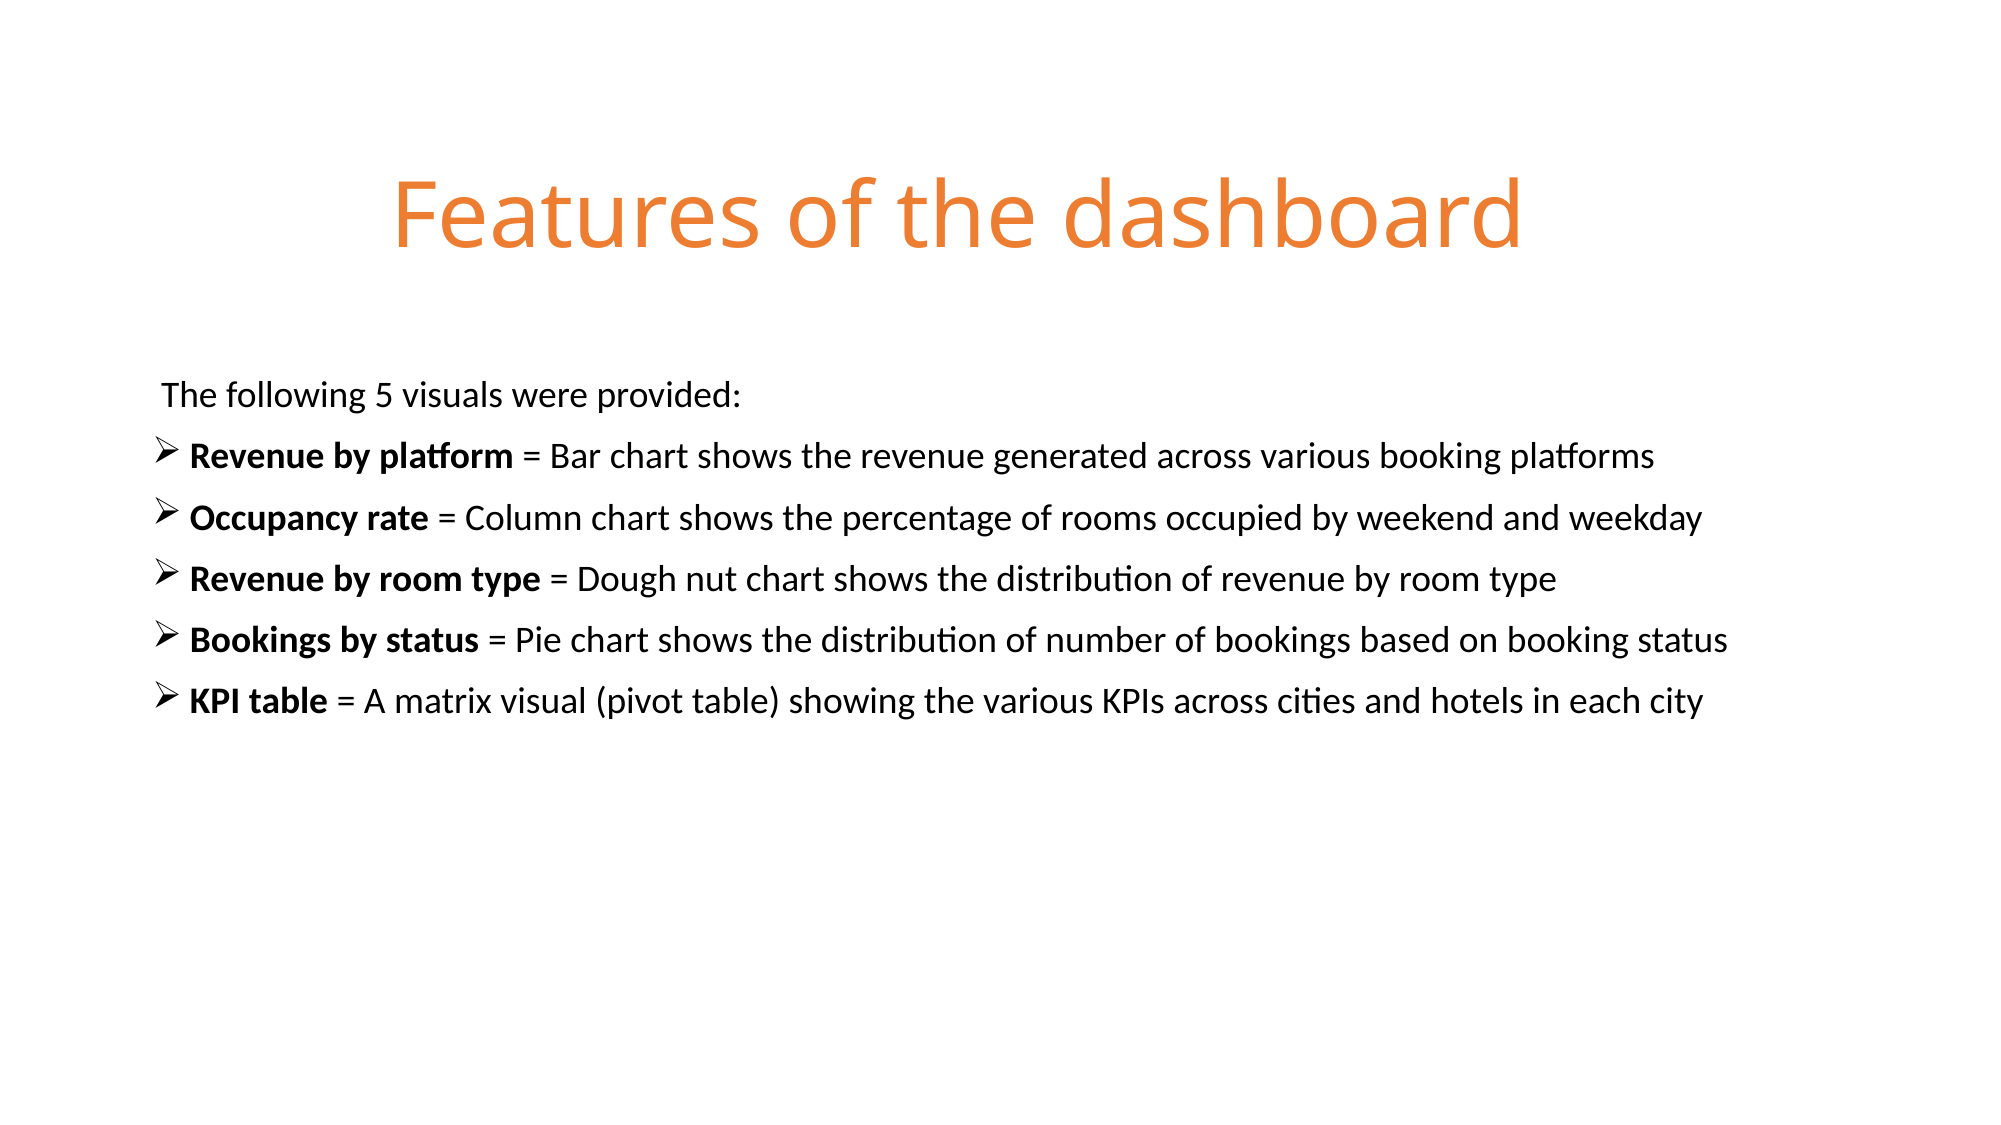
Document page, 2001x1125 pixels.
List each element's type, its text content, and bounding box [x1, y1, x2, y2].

title Features of the dashboard [137, 120, 1863, 315]
list The following 5 visuals were provided: Revenue by platform = Bar chart shows the revenue generated across various booking platforms Occupancy rate = Column chart shows the percentage of rooms occupied by weekend and weekday Revenue by room type = Dough nut chart shows the distribution of revenue by room type Bookings by status = Pie chart shows the distribution of number of bookings based on booking status KPI table = A matrix visual (pivot table) showing the various KPIs across cities and hotels in each city [137, 367, 1863, 803]
